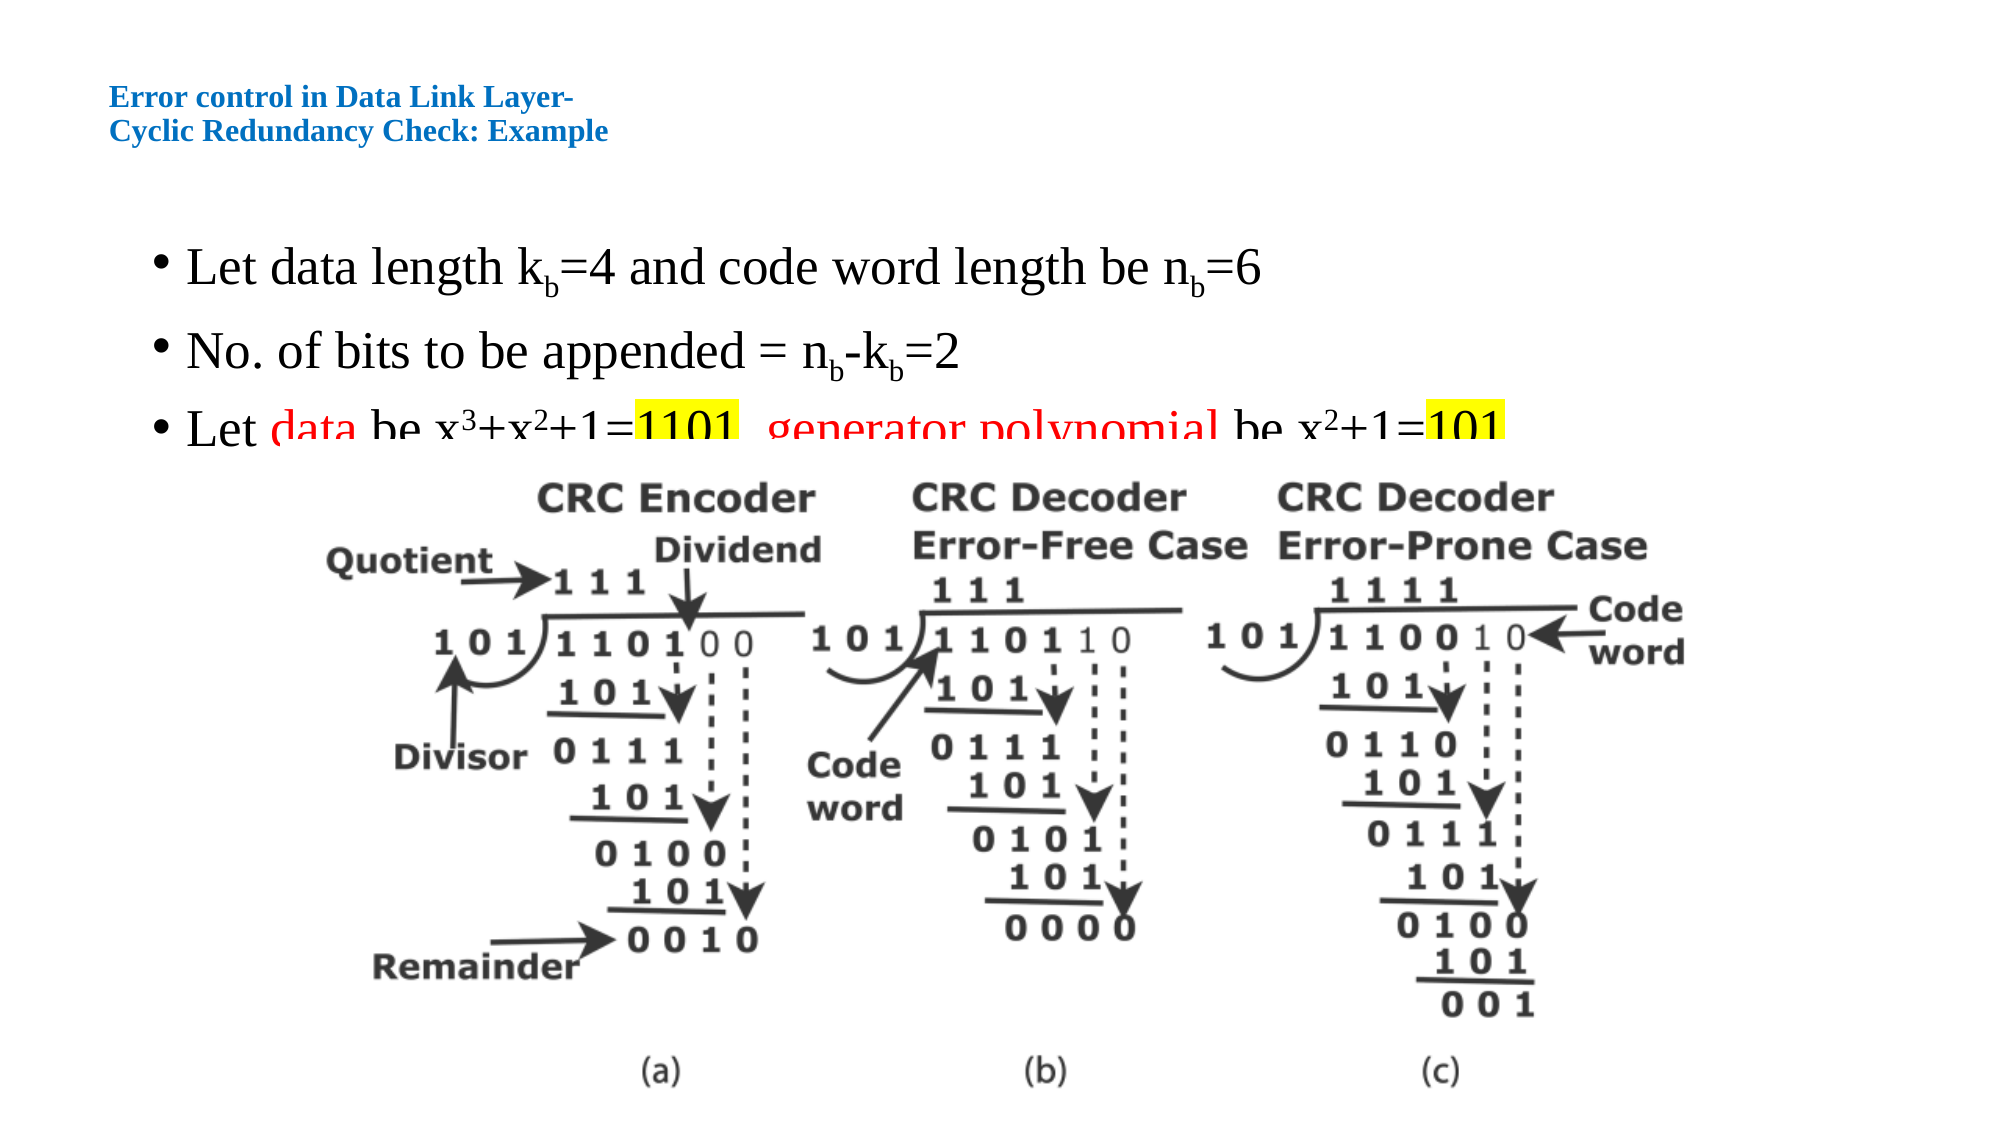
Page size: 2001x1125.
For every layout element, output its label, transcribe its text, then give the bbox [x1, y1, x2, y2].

title Error control in Data Link Layer- Cyclic Redundancy Check: Example [93, 71, 1916, 157]
picture [280, 439, 1717, 1125]
list Let data length kb=4 and code word length be nb=6 No. of bits to be appended = nb-kb=2 Let data be x3+x2+1=1101, generator polynomial be x2+1=101 [137, 224, 1863, 467]
